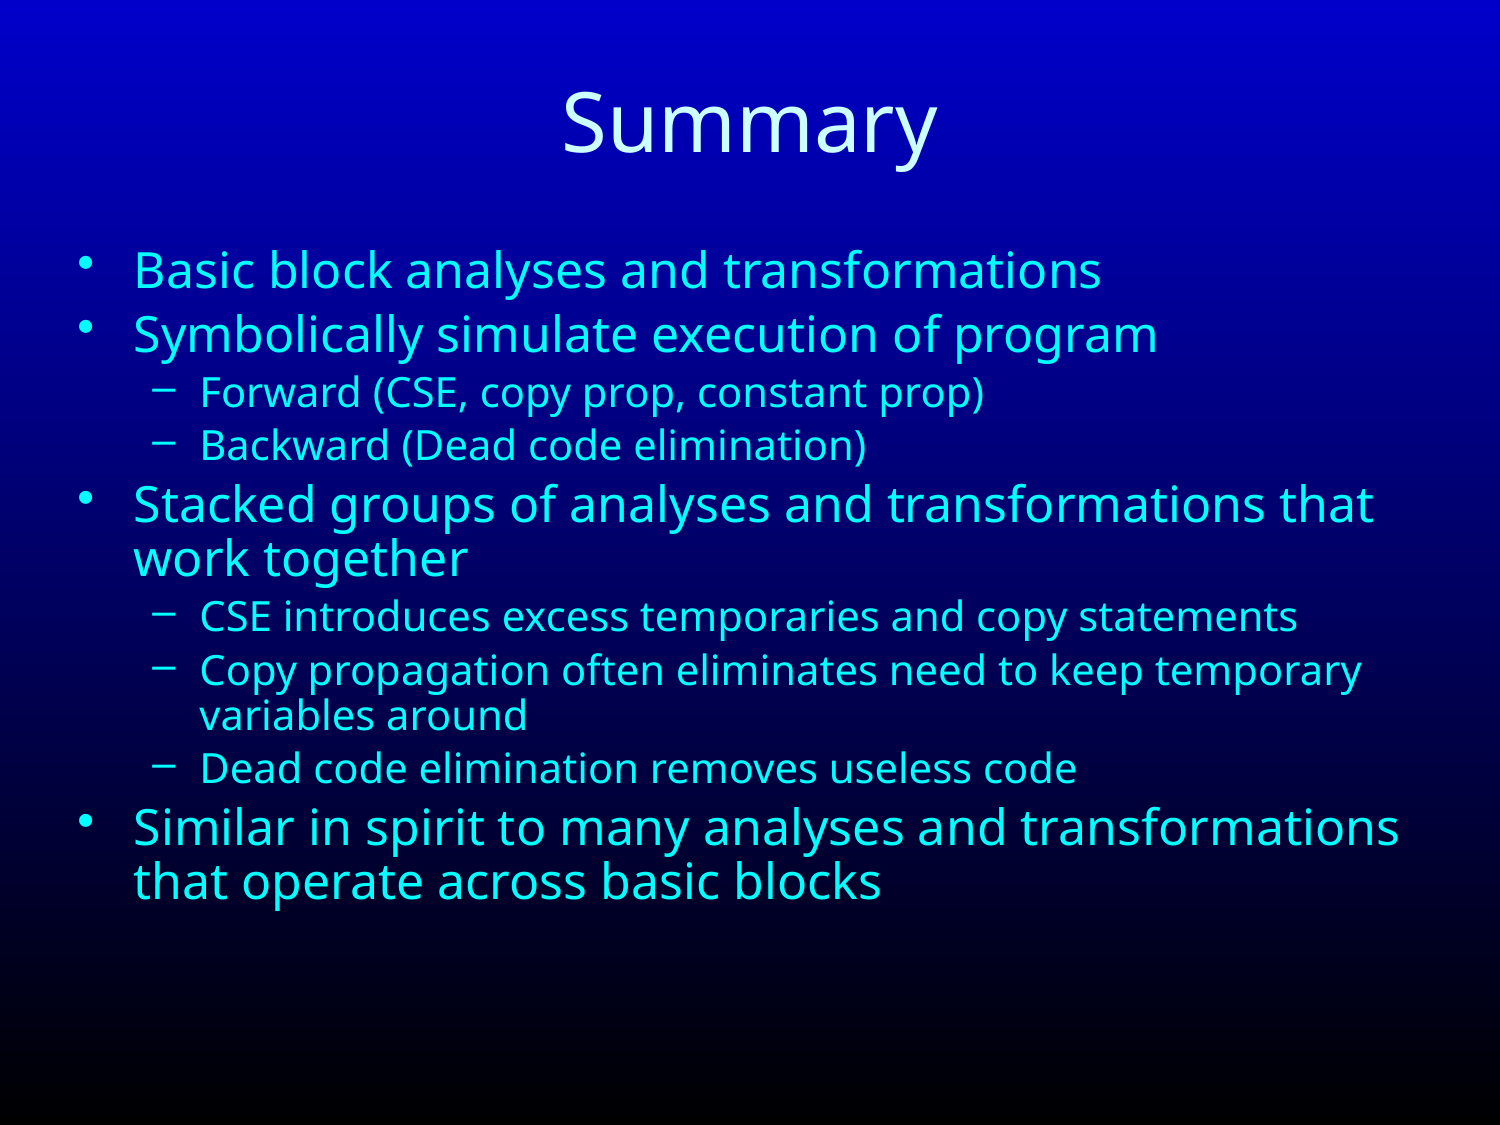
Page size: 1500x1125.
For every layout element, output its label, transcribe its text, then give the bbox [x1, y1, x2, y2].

title Summary [62, 24, 1438, 213]
list Basic block analyses and transformations Symbolically simulate execution of program Forward (CSE, copy prop, constant prop) Backward (Dead code elimination) Stacked groups of analyses and transformations that work together CSE introduces excess temporaries and copy statements Copy propagation often eliminates need to keep temporary variables around Dead code elimination removes useless code Similar in spirit to many analyses and transformations that operate across basic blocks [62, 237, 1438, 1038]
